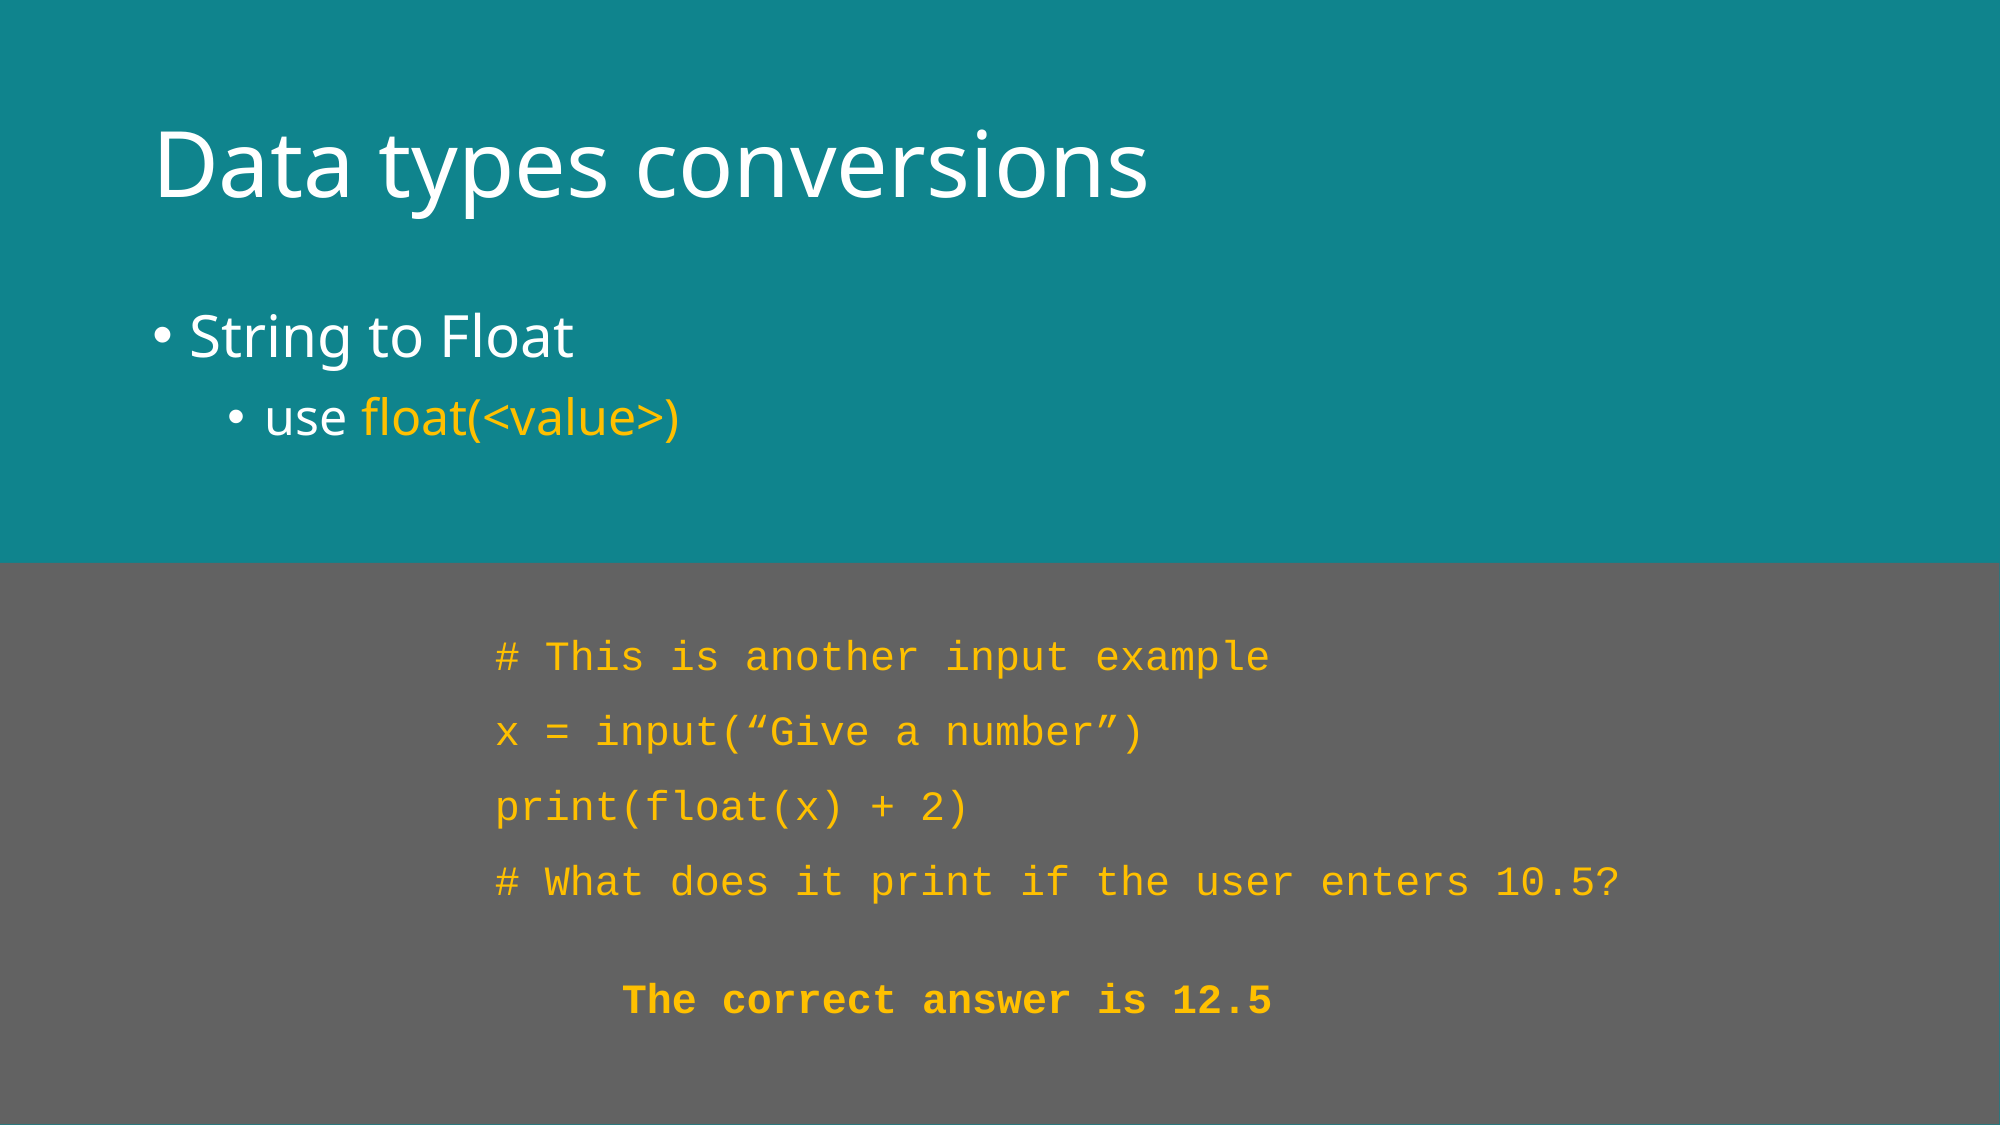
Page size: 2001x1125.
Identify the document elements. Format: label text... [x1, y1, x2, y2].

text_box The correct answer is 12.5 [607, 964, 1287, 1030]
text_box # This is another input example x = input(“Give a number”) print(float(x) + 2) # What does it print if the user enters 10.5? [480, 621, 1730, 912]
text_box String to Float use float(<value>) [137, 299, 1862, 562]
text_box Data types conversions [137, 59, 1862, 277]
text_box [0, 562, 2000, 1125]
